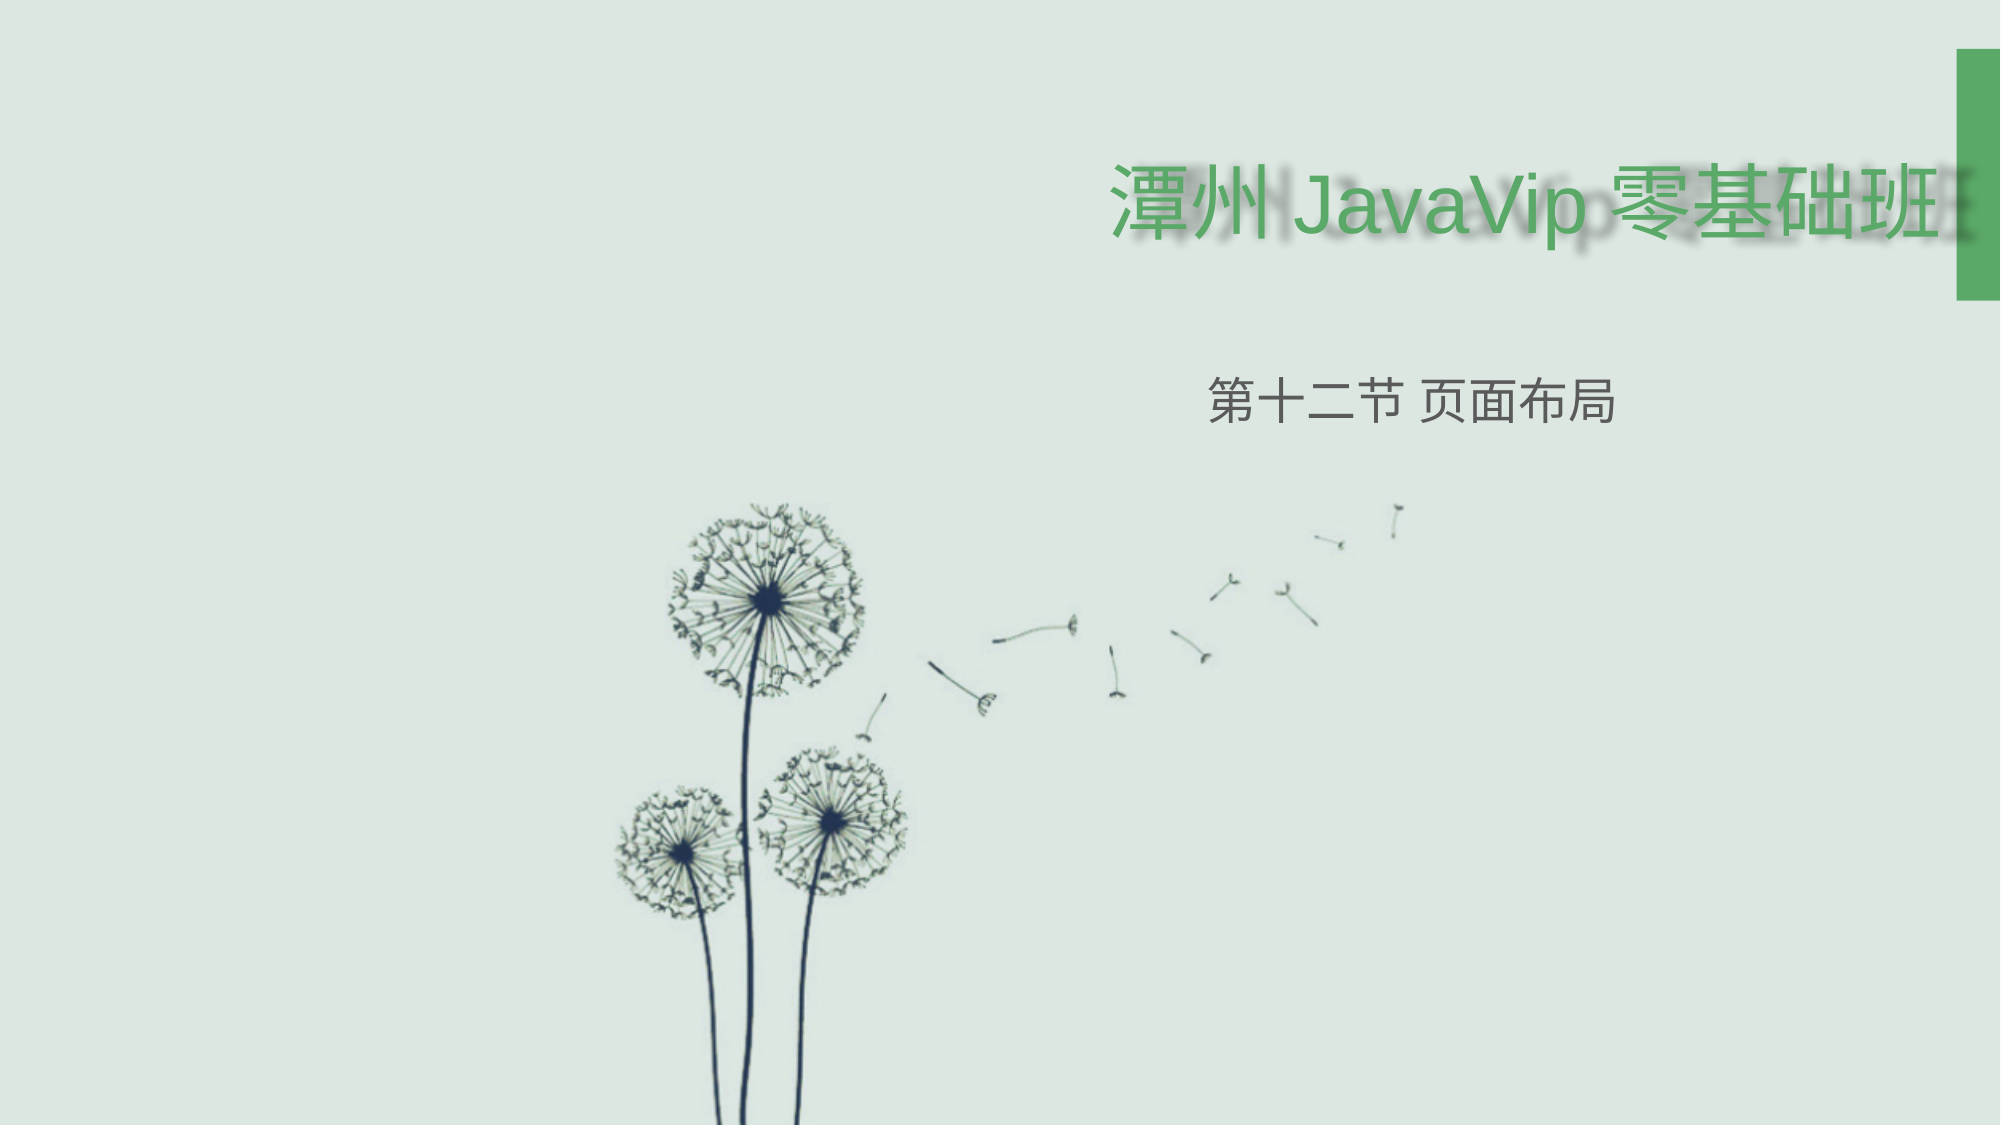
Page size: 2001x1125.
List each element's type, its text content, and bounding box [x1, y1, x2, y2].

subtitle 第十二节 页面布局 [868, 329, 1957, 457]
picture [0, 0, 2001, 1125]
title 潭州JavaVip零基础班 [488, 48, 1957, 301]
